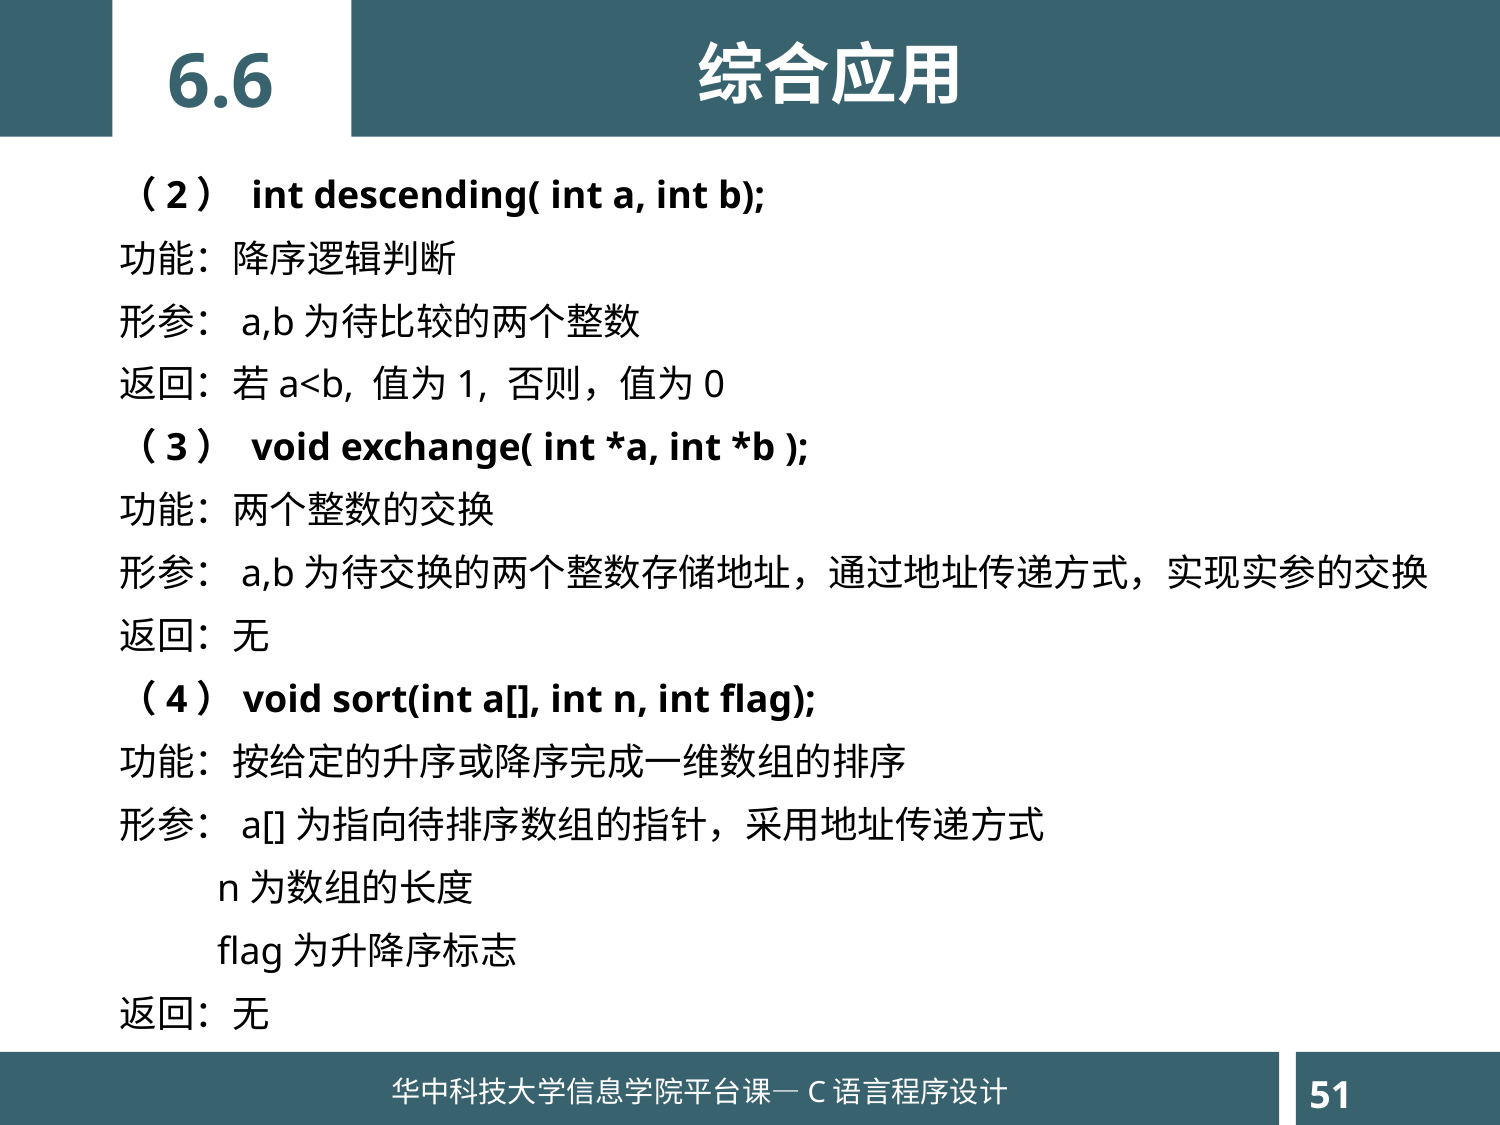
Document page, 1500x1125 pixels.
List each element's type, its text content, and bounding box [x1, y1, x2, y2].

text_box 6.6 [152, 24, 290, 130]
text_box （2） int descending( int a, int b); 功能：降序逻辑判断 形参：a,b为待比较的两个整数 返回：若a<b, 值为1, 否则，值为0 （3） void exchange( int *a, int *b ); 功能：两个整数的交换 形参：a,b为待交换的两个整数存储地址，通过地址传递方式，实现实参的交换 返回：无 （4）void sort(int a[], int n, int flag); 功能：按给定的升序或降序完成一维数组的排序 形参：a[]为指向待排序数组的指针，采用地址传递方式 n为数组的长度 flag为升降序标志 返回：无 [104, 146, 1465, 1043]
text_box 综合应用 [443, 24, 1218, 120]
